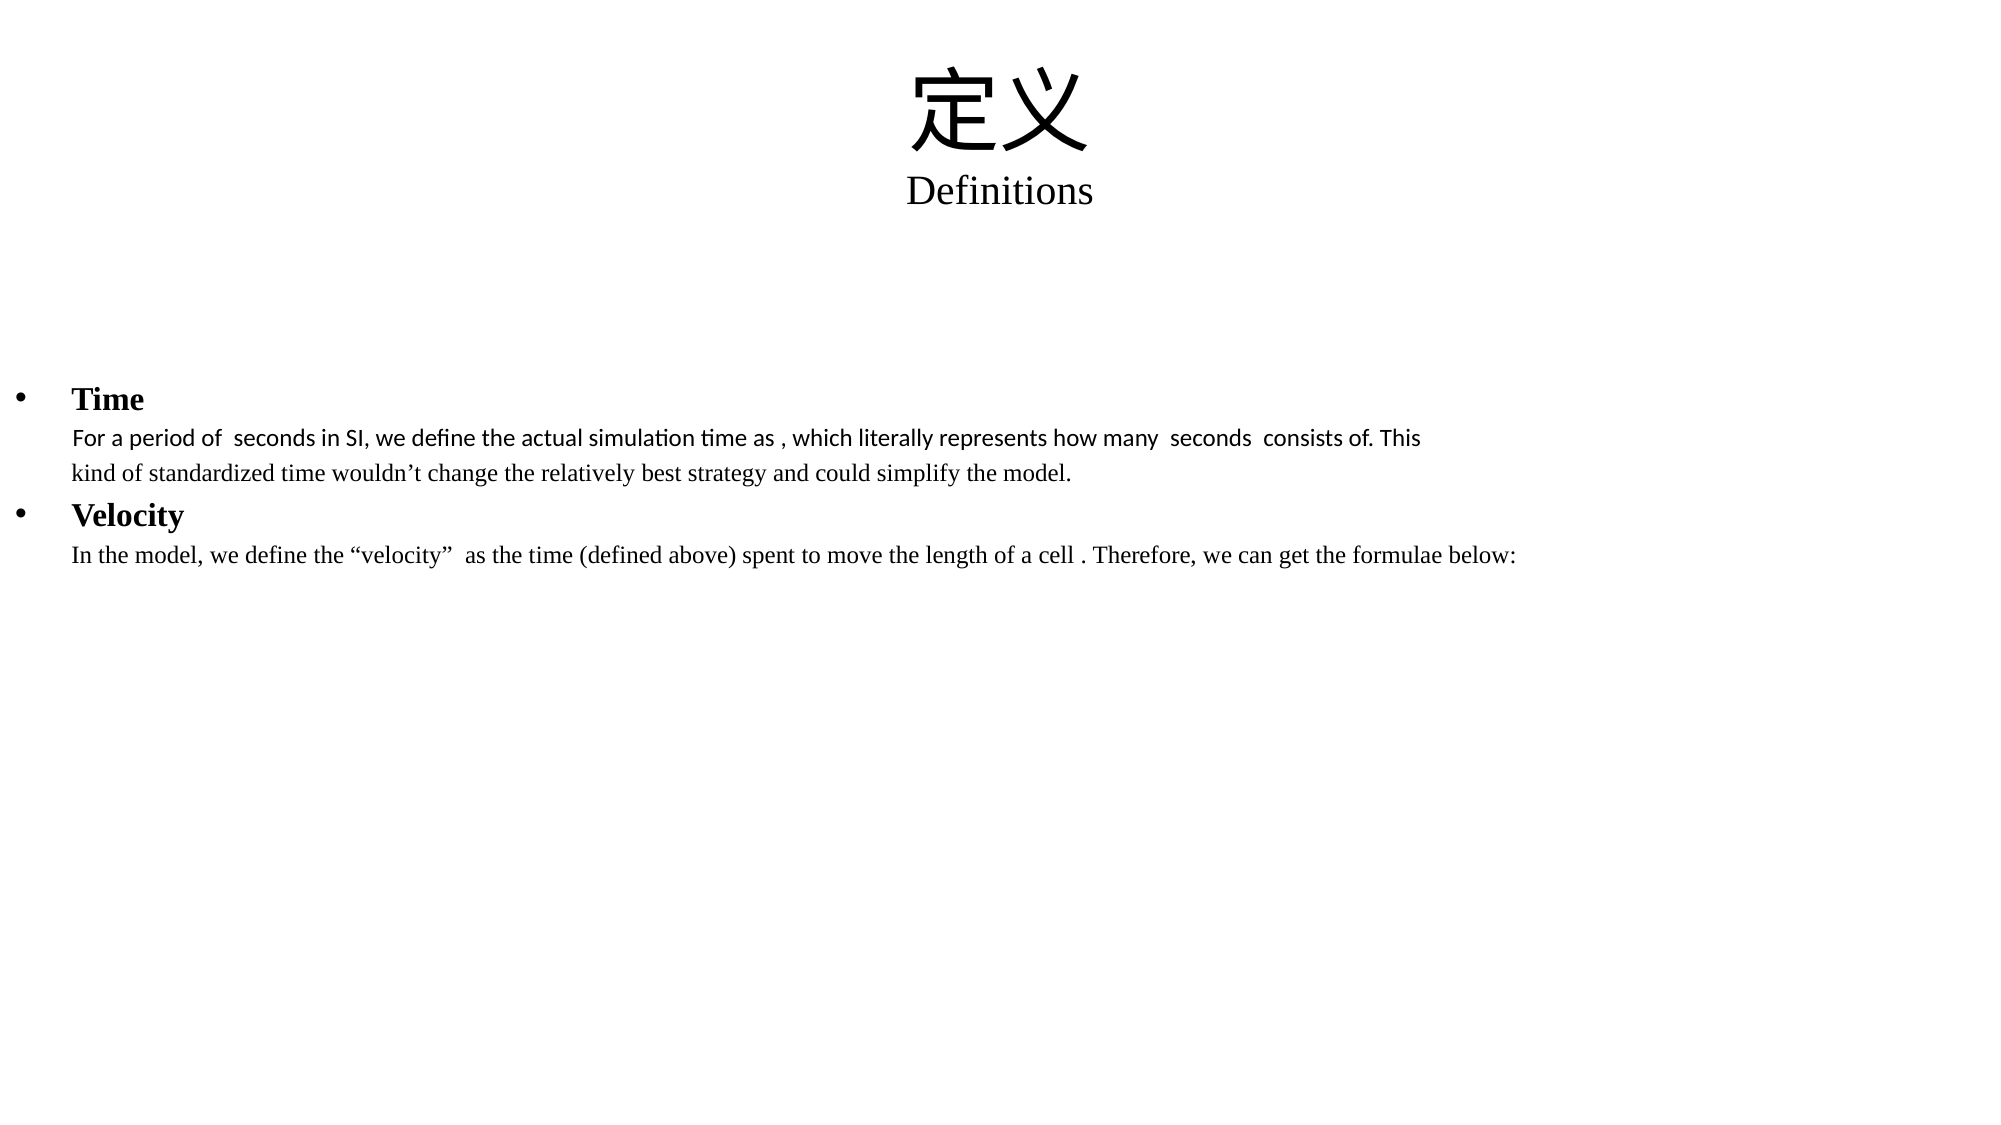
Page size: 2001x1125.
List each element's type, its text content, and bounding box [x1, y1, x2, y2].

title 定义 Definitions [99, 45, 1900, 233]
